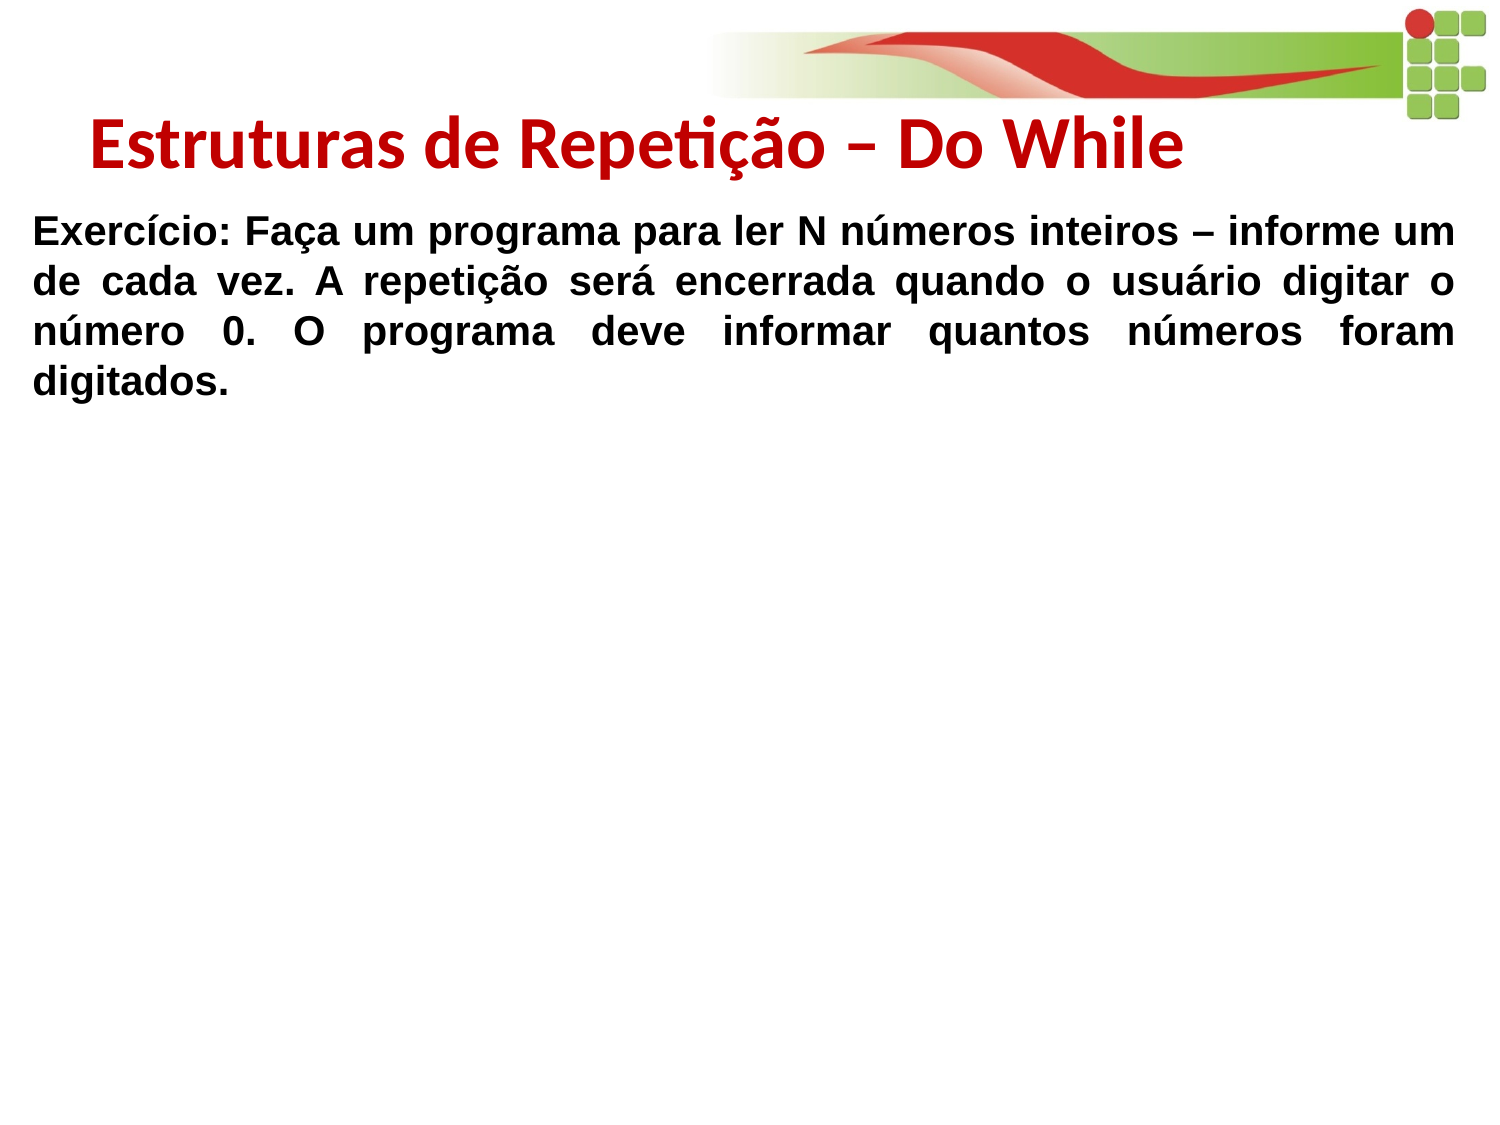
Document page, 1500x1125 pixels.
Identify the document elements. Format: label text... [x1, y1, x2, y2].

text_box Exercício: Faça um programa para ler N números inteiros – informe um de cada vez. A repetição será encerrada quando o usuário digitar o número 0. O programa deve informar quantos números foram digitados. [17, 196, 1471, 542]
text_box Estruturas de Repetição – Do While [74, 45, 1425, 196]
picture [703, 6, 1489, 122]
